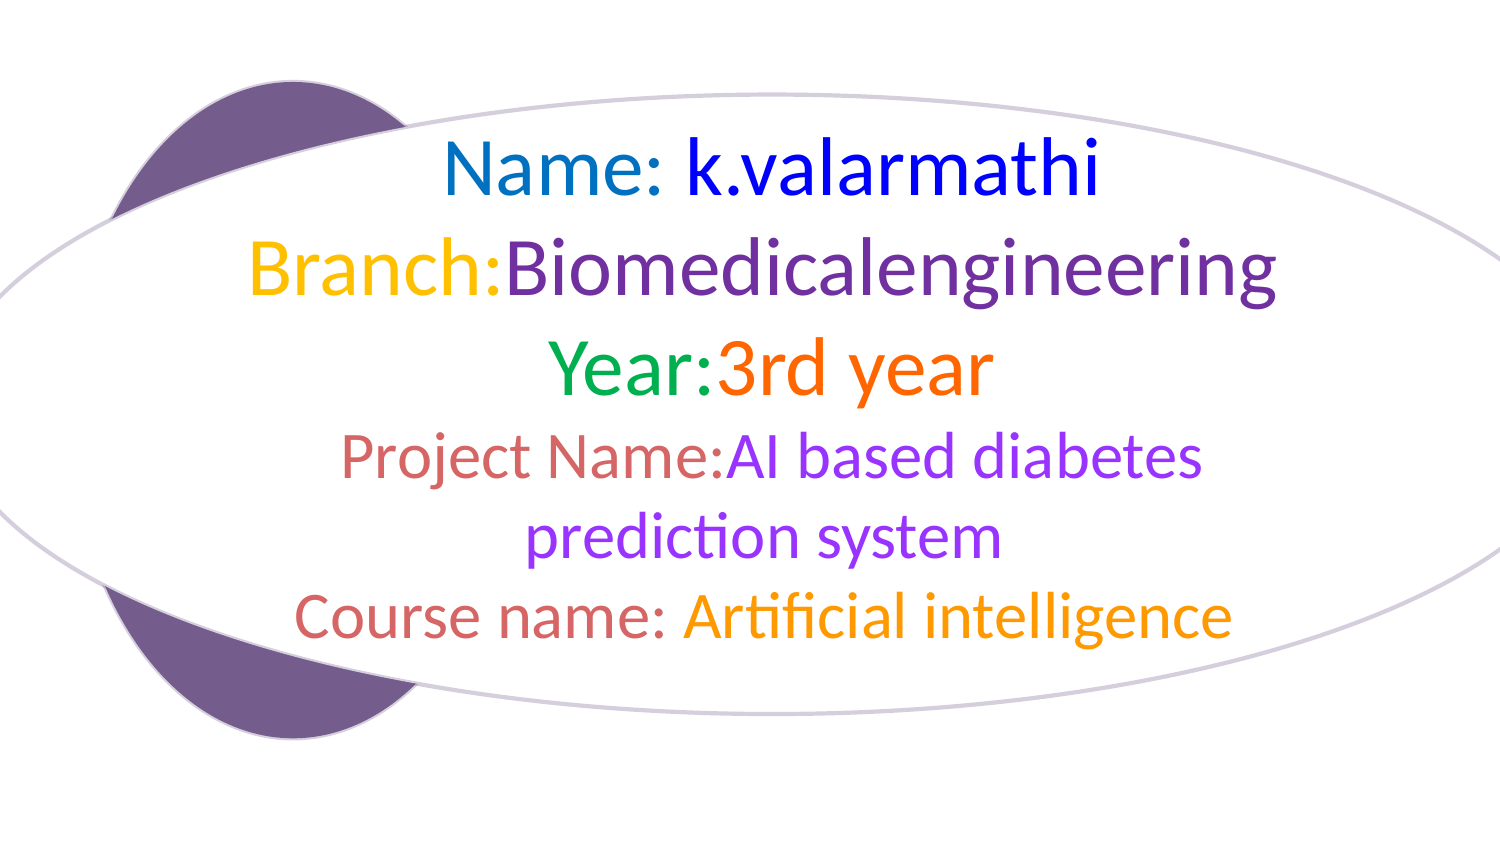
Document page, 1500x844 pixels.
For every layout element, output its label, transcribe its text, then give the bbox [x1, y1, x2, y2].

text_box Name: k.valarmathi Branch:Biomedicalengineering Year:3rd year Project Name:AI based diabetes prediction system Course name: Artificial intelligence [0, 92, 1500, 717]
text_box [110, 79, 406, 217]
text_box [103, 588, 417, 741]
